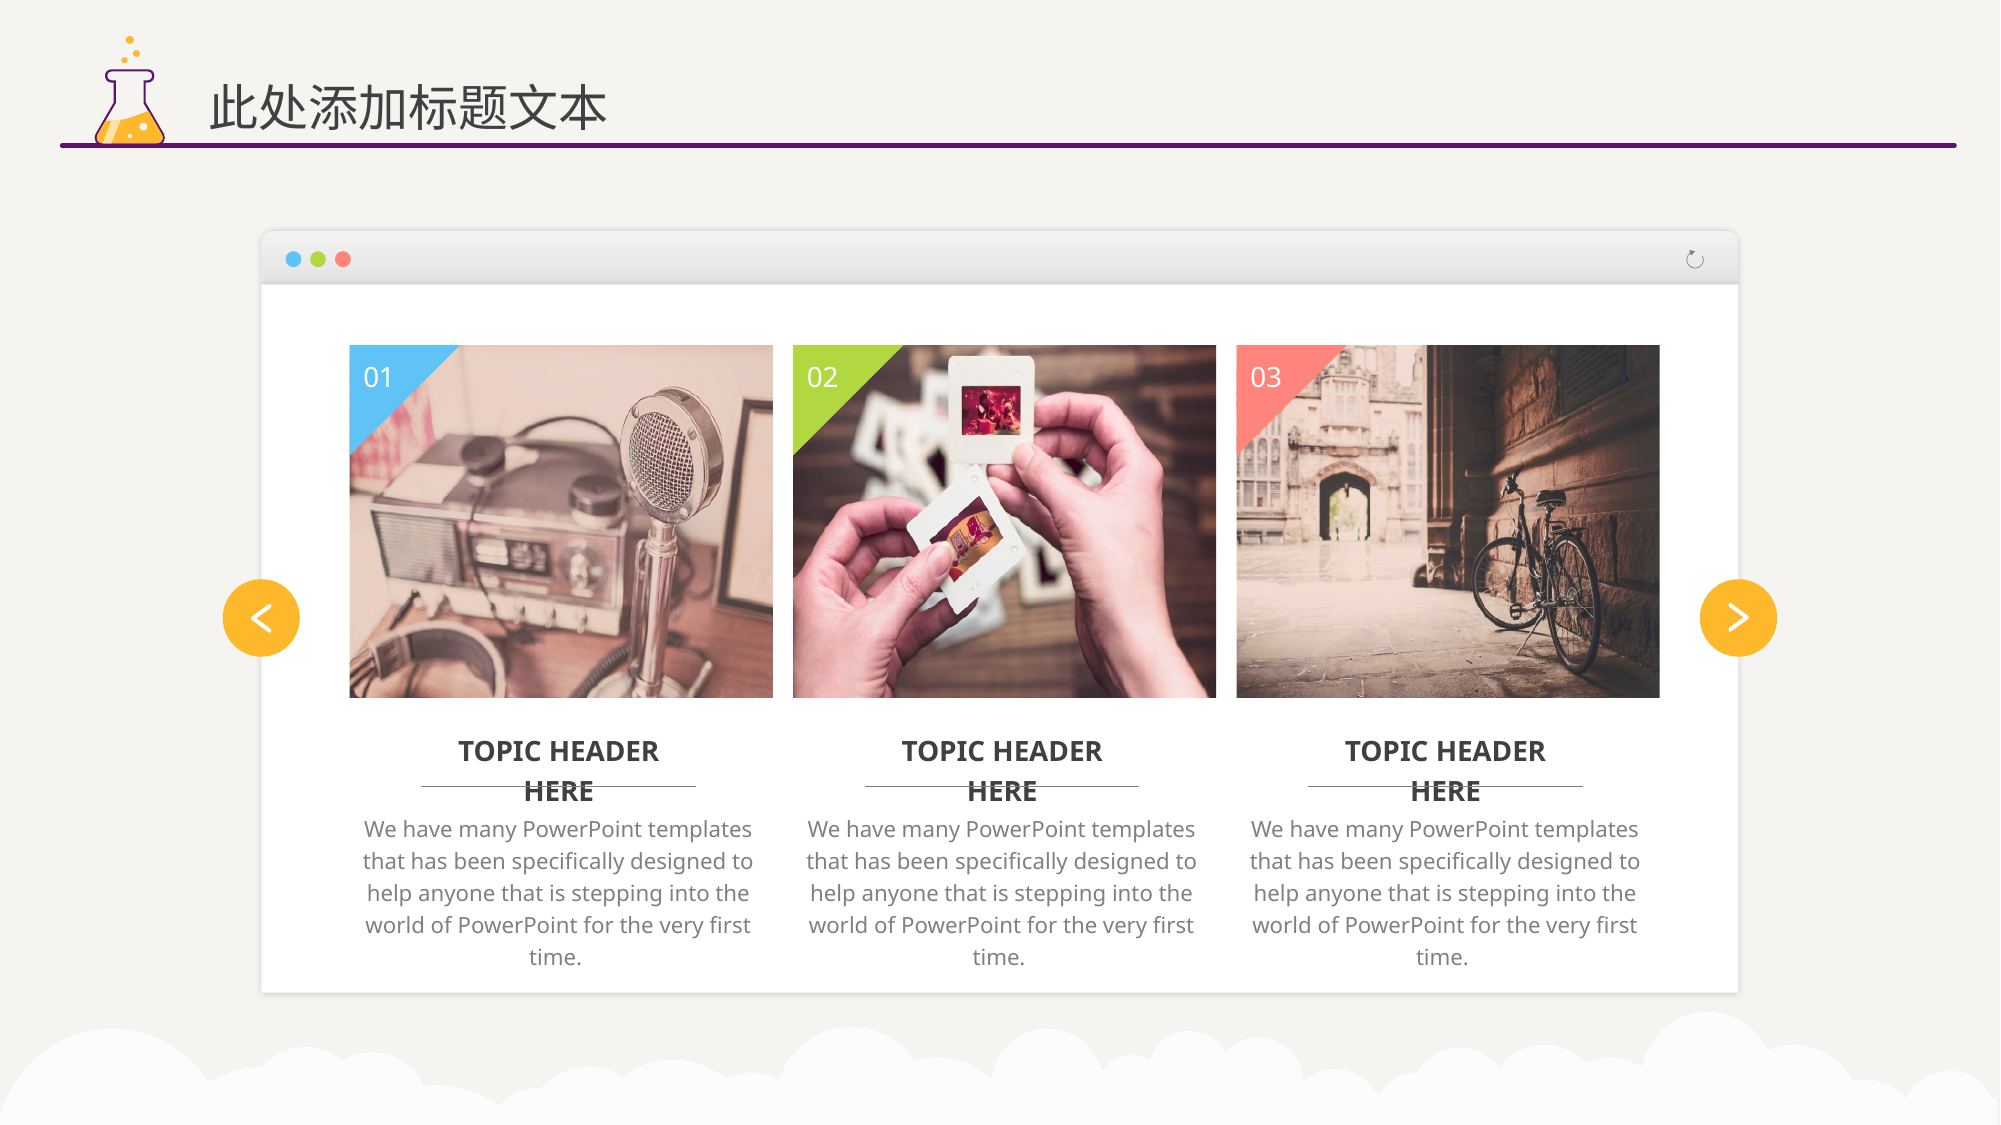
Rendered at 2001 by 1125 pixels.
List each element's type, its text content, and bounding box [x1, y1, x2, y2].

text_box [261, 230, 1739, 993]
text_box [222, 579, 300, 657]
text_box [94, 35, 166, 146]
text_box 此处添加标题文本 [193, 69, 624, 143]
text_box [1699, 579, 1778, 657]
